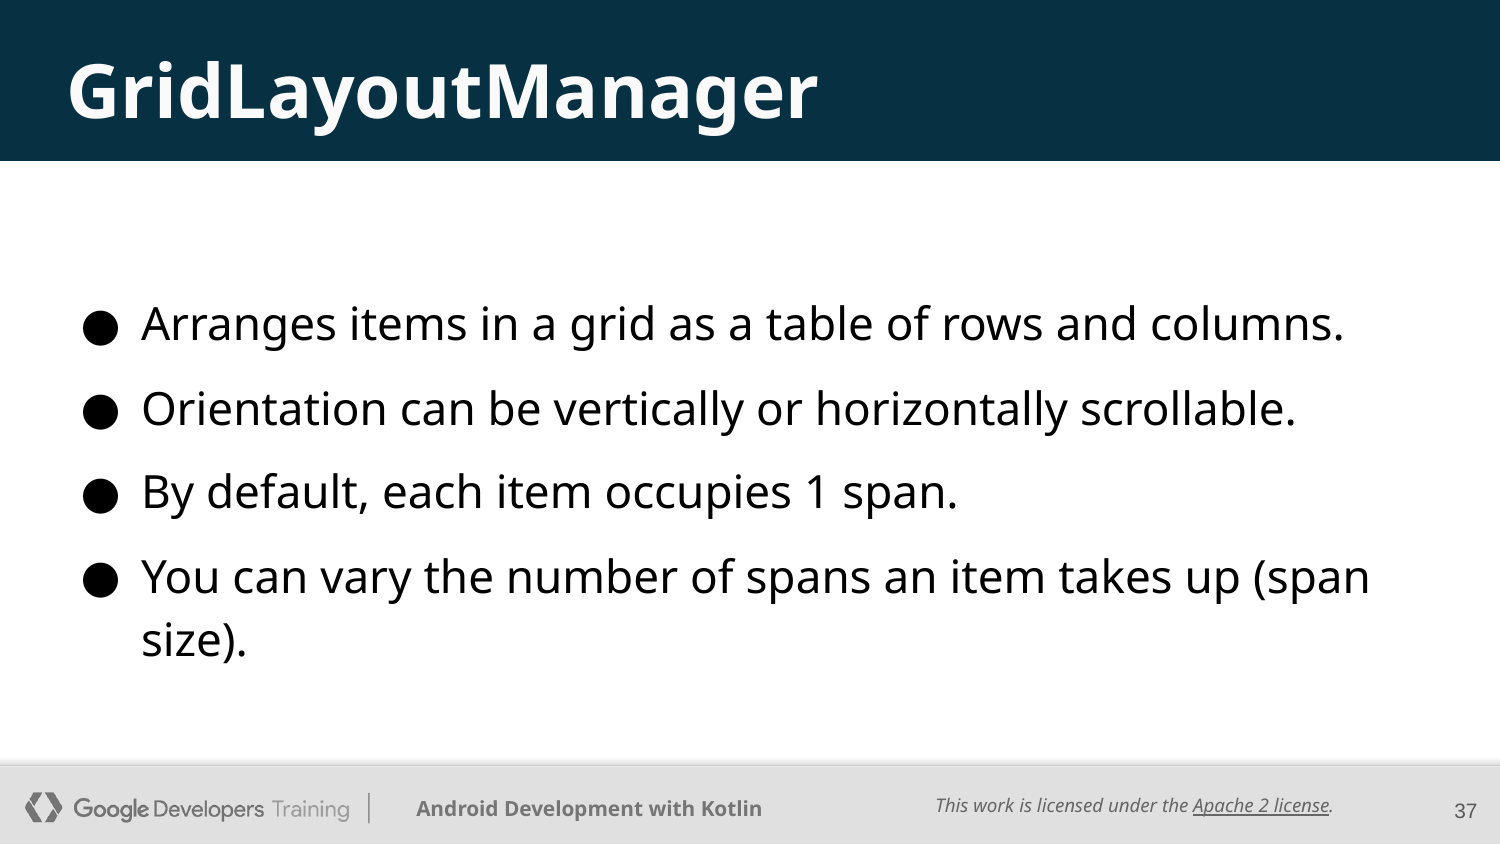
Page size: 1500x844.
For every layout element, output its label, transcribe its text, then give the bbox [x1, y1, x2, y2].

picture [0, 161, 1500, 844]
slide_number 37 [1402, 777, 1493, 842]
title GridLayoutManager [51, 28, 1449, 122]
list Arranges items in a grid as a table of rows and columns. Orientation can be vertically or horizontally scrollable. By default, each item occupies 1 span. You can vary the number of spans an item takes up (span size). [51, 271, 1449, 635]
